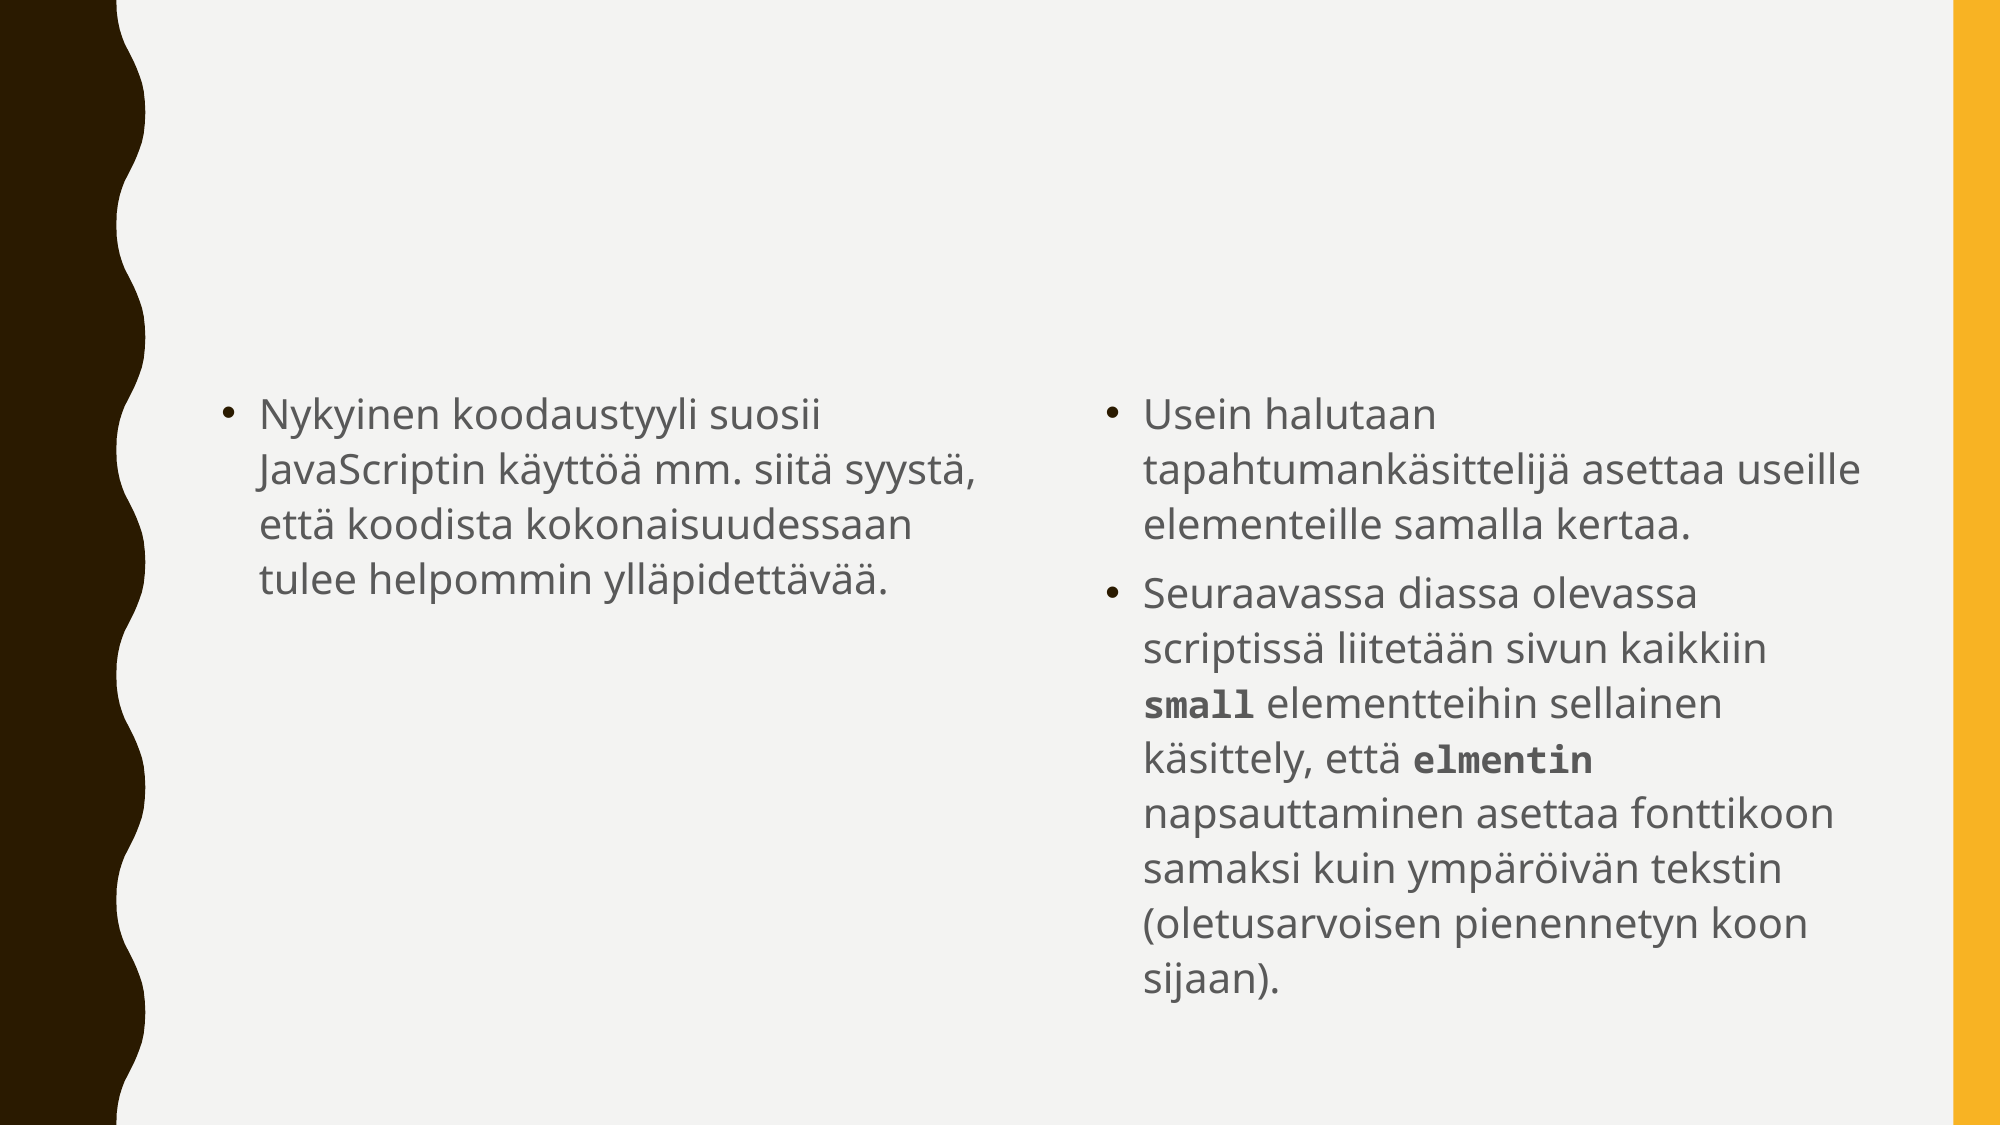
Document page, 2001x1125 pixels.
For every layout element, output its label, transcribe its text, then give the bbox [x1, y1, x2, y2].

list Usein halutaan tapahtumankäsittelijä asettaa useille elementeille samalla kertaa. Seuraavassa diassa olevassa scriptissä liitetään sivun kaikkiin small elementteihin sellainen käsittely, että elmentin napsauttaminen asettaa fonttikoon samaksi kuin ympäröivän tekstin (oletusarvoisen pienennetyn koon sijaan). [1090, 375, 1878, 969]
list Nykyinen koodaustyyli suosii JavaScriptin käyttöä mm. siitä syystä, että koodista kokonaisuudessaan tulee helpommin ylläpidettävää. [206, 375, 994, 969]
